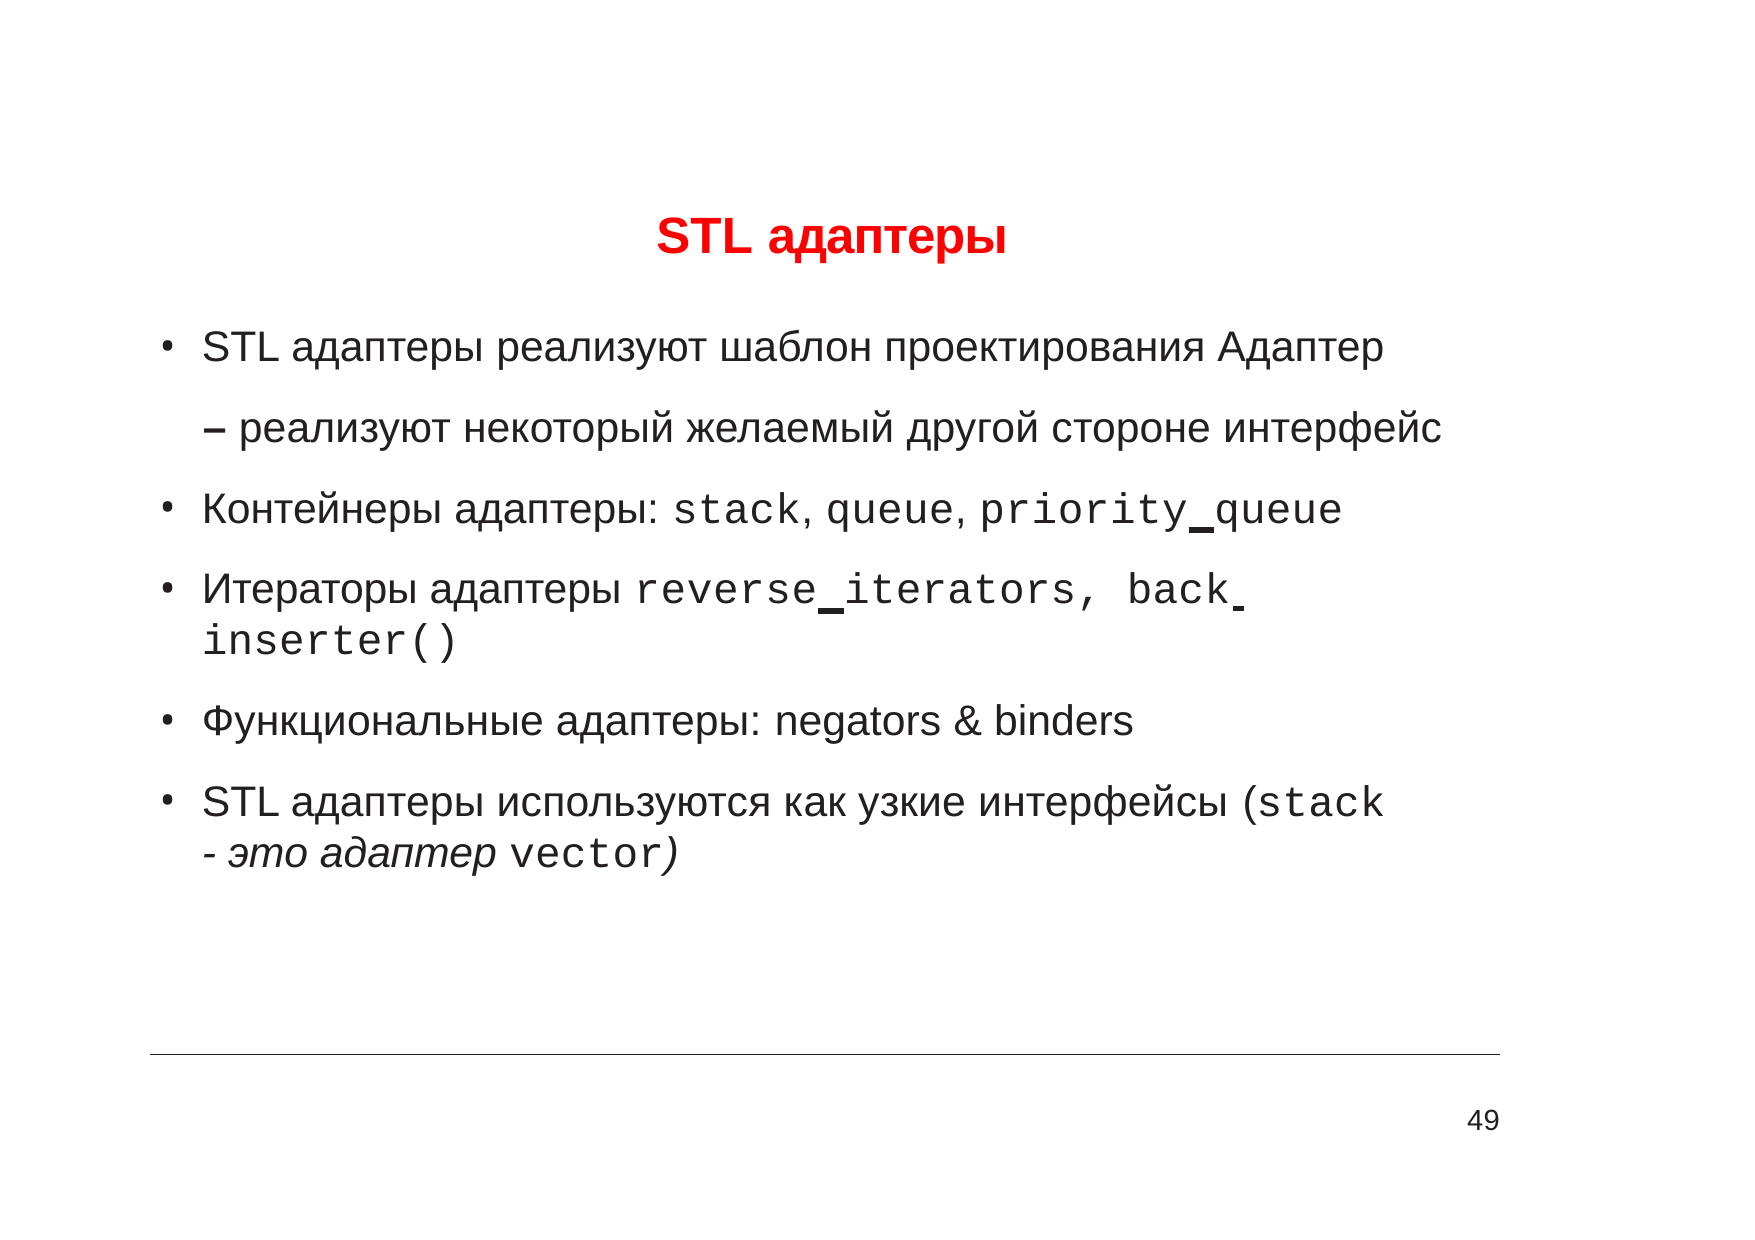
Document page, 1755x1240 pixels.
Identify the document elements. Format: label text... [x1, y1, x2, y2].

title STL адаптеры [654, 200, 1065, 287]
slide_number 49 [1460, 1099, 1507, 1240]
text_box STL адаптеры реализуют шаблон проектирования Адаптер – реализуют некоторый желаемый другой стороне интерфейс Контейнеры адаптеры: stack, queue, priority queue Итераторы адаптеры reverse iterators, back inserter() Функциональные адаптеры: negators & binders STL адаптеры используются как узкие интерфейсы (stack - это адаптер vector) [157, 287, 1503, 877]
